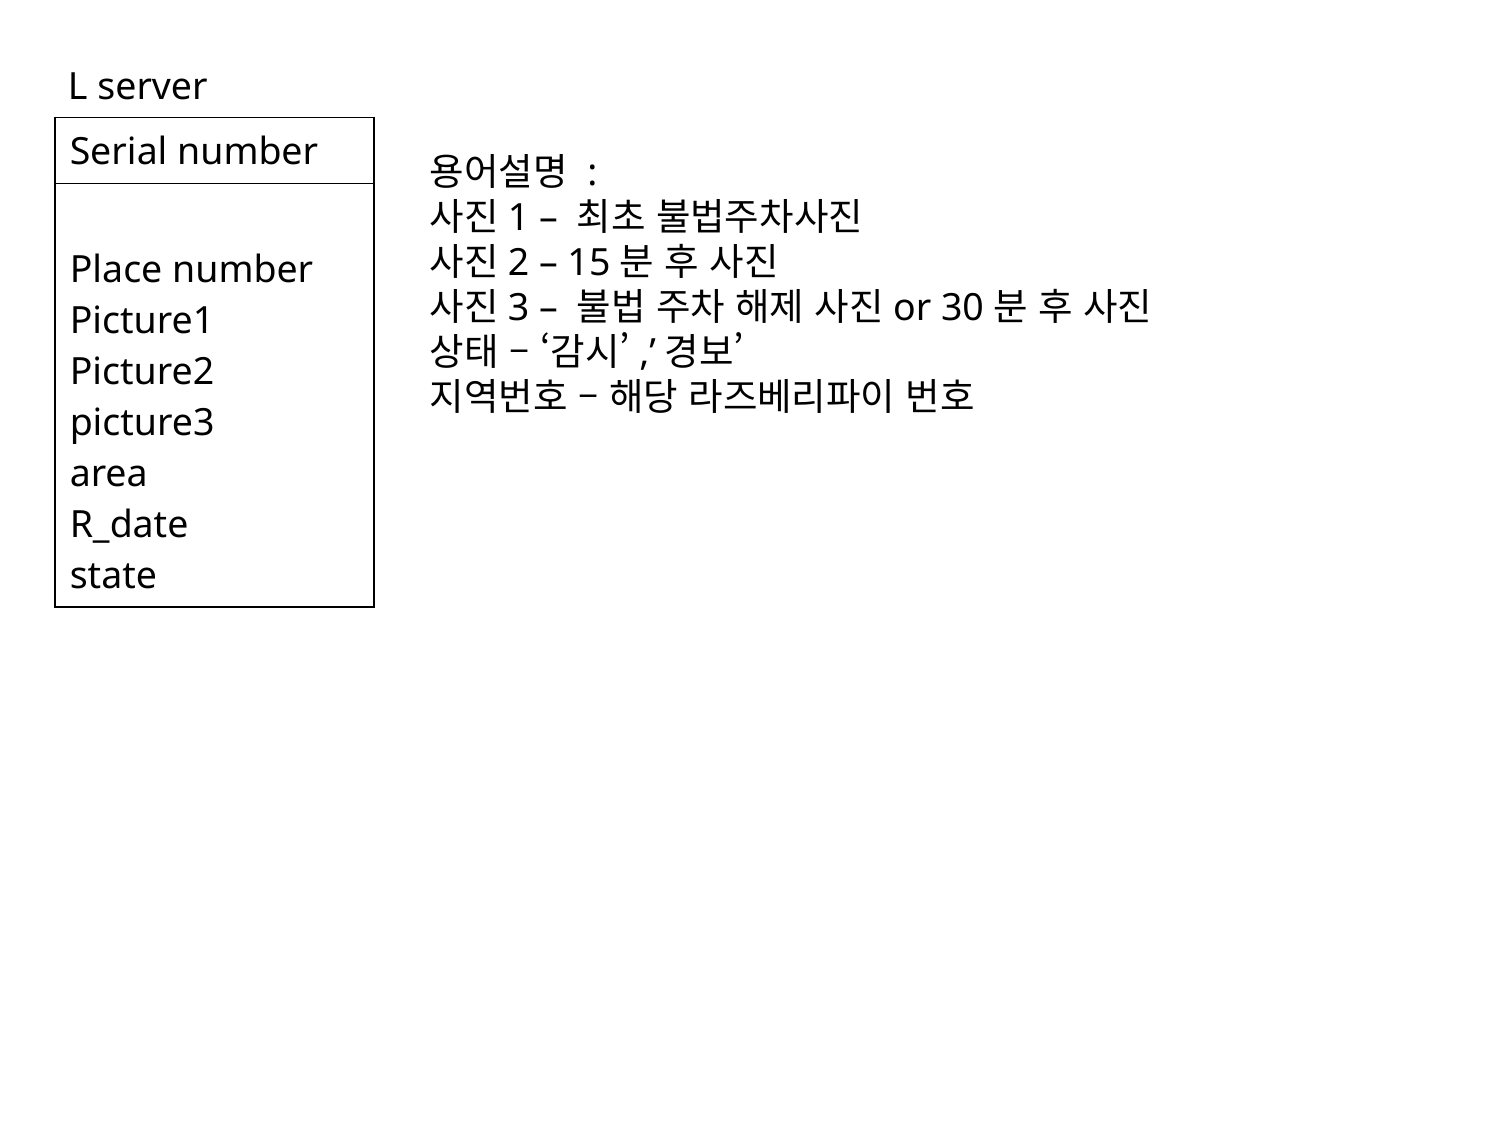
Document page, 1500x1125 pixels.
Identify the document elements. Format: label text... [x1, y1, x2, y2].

text_box 용어설명 : 사진1 – 최초 불법주차사진 사진2 – 15분 후 사진 사진3 – 불법 주차 해제 사진or 30분 후 사진 상태 – ‘감시’,’경보’ 지역번호 – 해당 라즈베리파이 번호 [415, 140, 1258, 471]
table_header Serial number [56, 118, 373, 183]
text_box L server [53, 54, 372, 115]
table_cell Place number Picture1 Picture2 picture3 area R_date state [56, 184, 373, 606]
